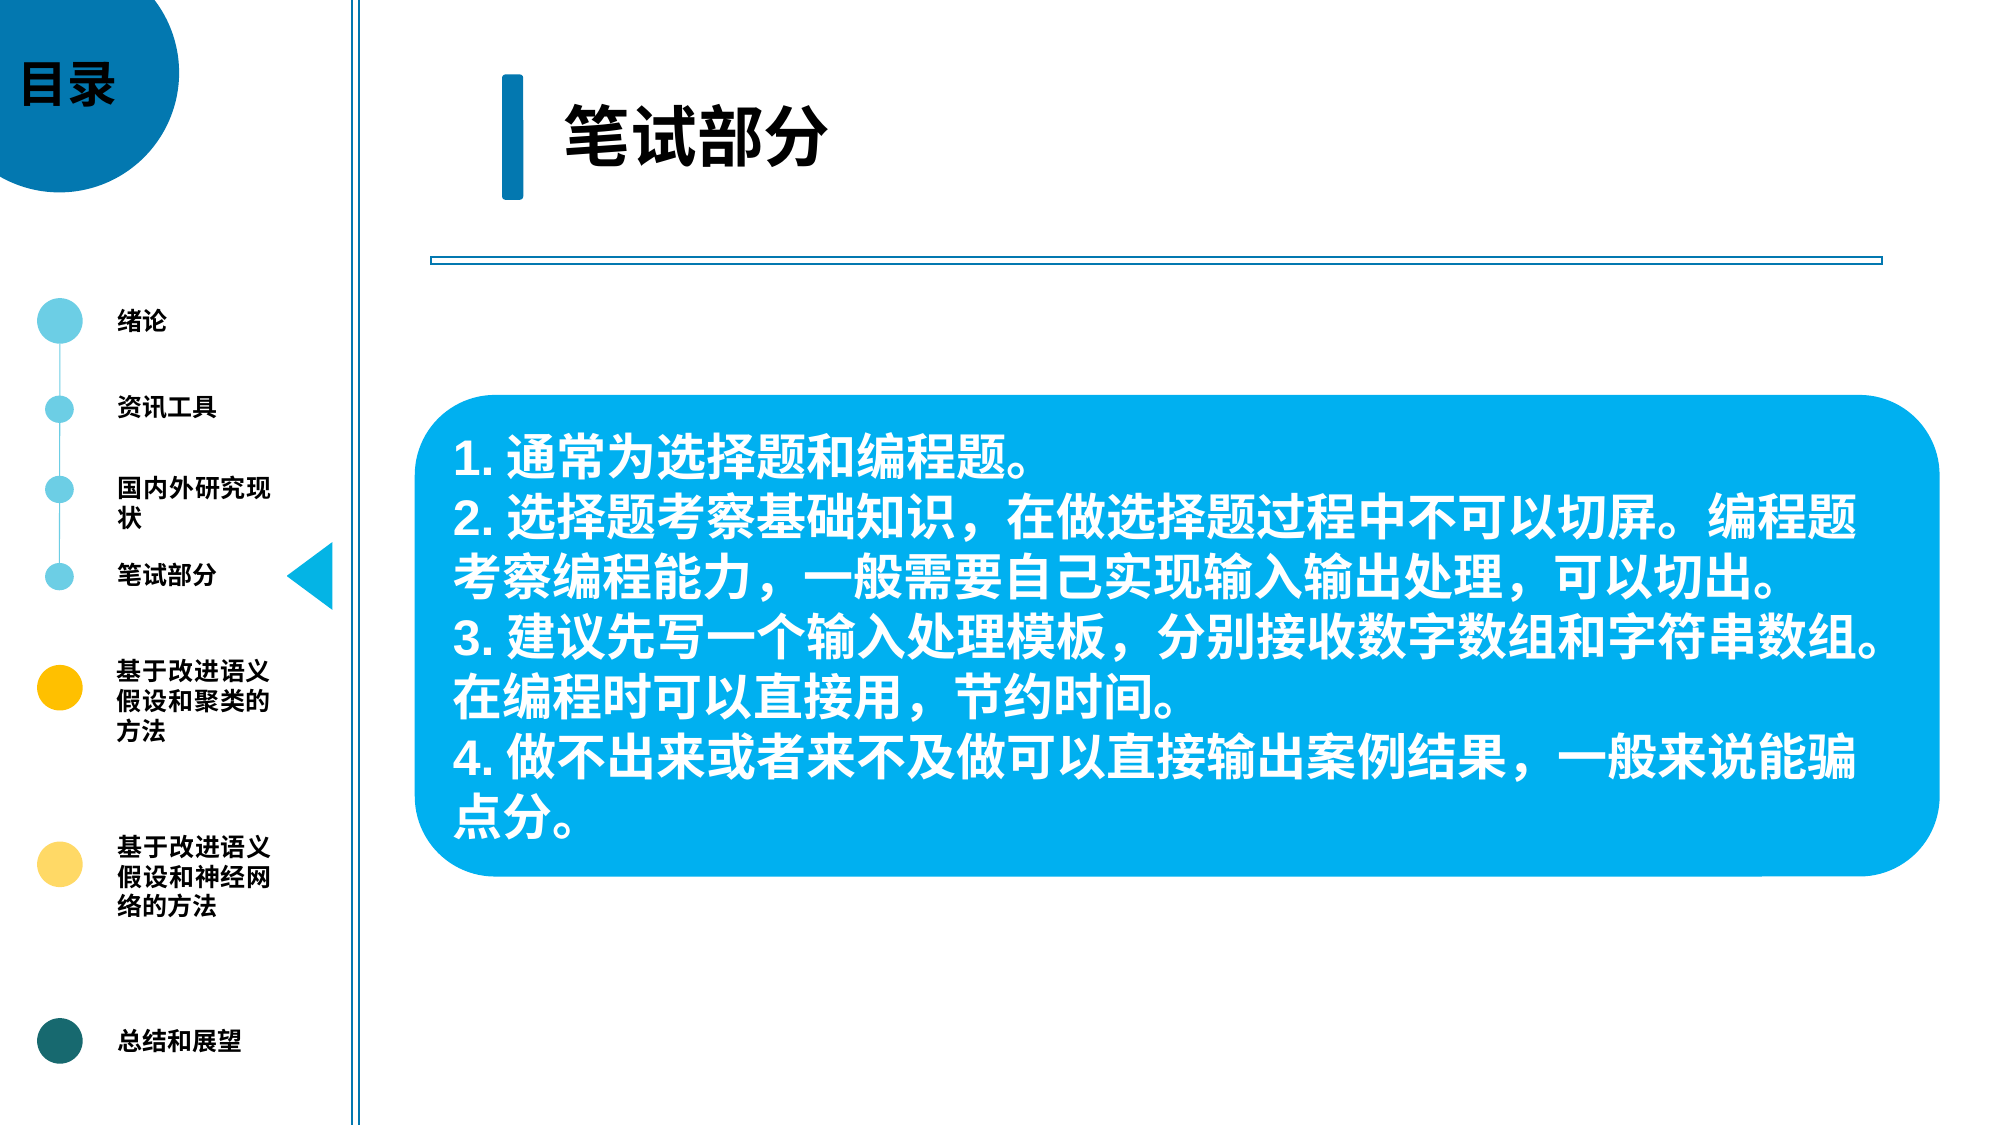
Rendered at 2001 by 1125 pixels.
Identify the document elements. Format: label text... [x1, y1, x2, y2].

text_box [36, 297, 84, 345]
text_box 笔试部分 [102, 551, 287, 597]
text_box [44, 474, 59, 505]
text_box 总结和展望 [102, 1018, 287, 1063]
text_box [0, 0, 170, 209]
text_box [500, 73, 525, 201]
text_box [61, 474, 75, 504]
text_box [36, 840, 84, 889]
text_box [430, 256, 1883, 265]
text_box 基于改进语义假设和聚类的方法 [101, 648, 286, 753]
text_box 1.通常为选择题和编程题。 2.选择题考察基础知识，在做选择题过程中不可以切屏。编程题考察编程能力，一般需要自己实现输入输出处理，可以切出。 3.建议先写一个输入处理模板，分别接收数字数组和字符串数组。在编程时可以直接用，节约时间。 4.做不出来或者来不及做可以直接输出案例结果，一般来说能骗点分。 [413, 393, 1941, 878]
text_box 笔试部分 [548, 87, 1383, 182]
text_box 资讯工具 [102, 384, 287, 430]
text_box [44, 561, 75, 592]
text_box [44, 394, 59, 424]
text_box [287, 539, 334, 612]
text_box [36, 1017, 84, 1065]
text_box [351, 0, 360, 1125]
text_box [61, 394, 75, 424]
text_box [36, 663, 84, 712]
text_box 绪论 [102, 298, 287, 343]
text_box 国内外研究现状 [102, 464, 287, 540]
text_box 基于改进语义假设和神经网络的方法 [102, 823, 287, 929]
